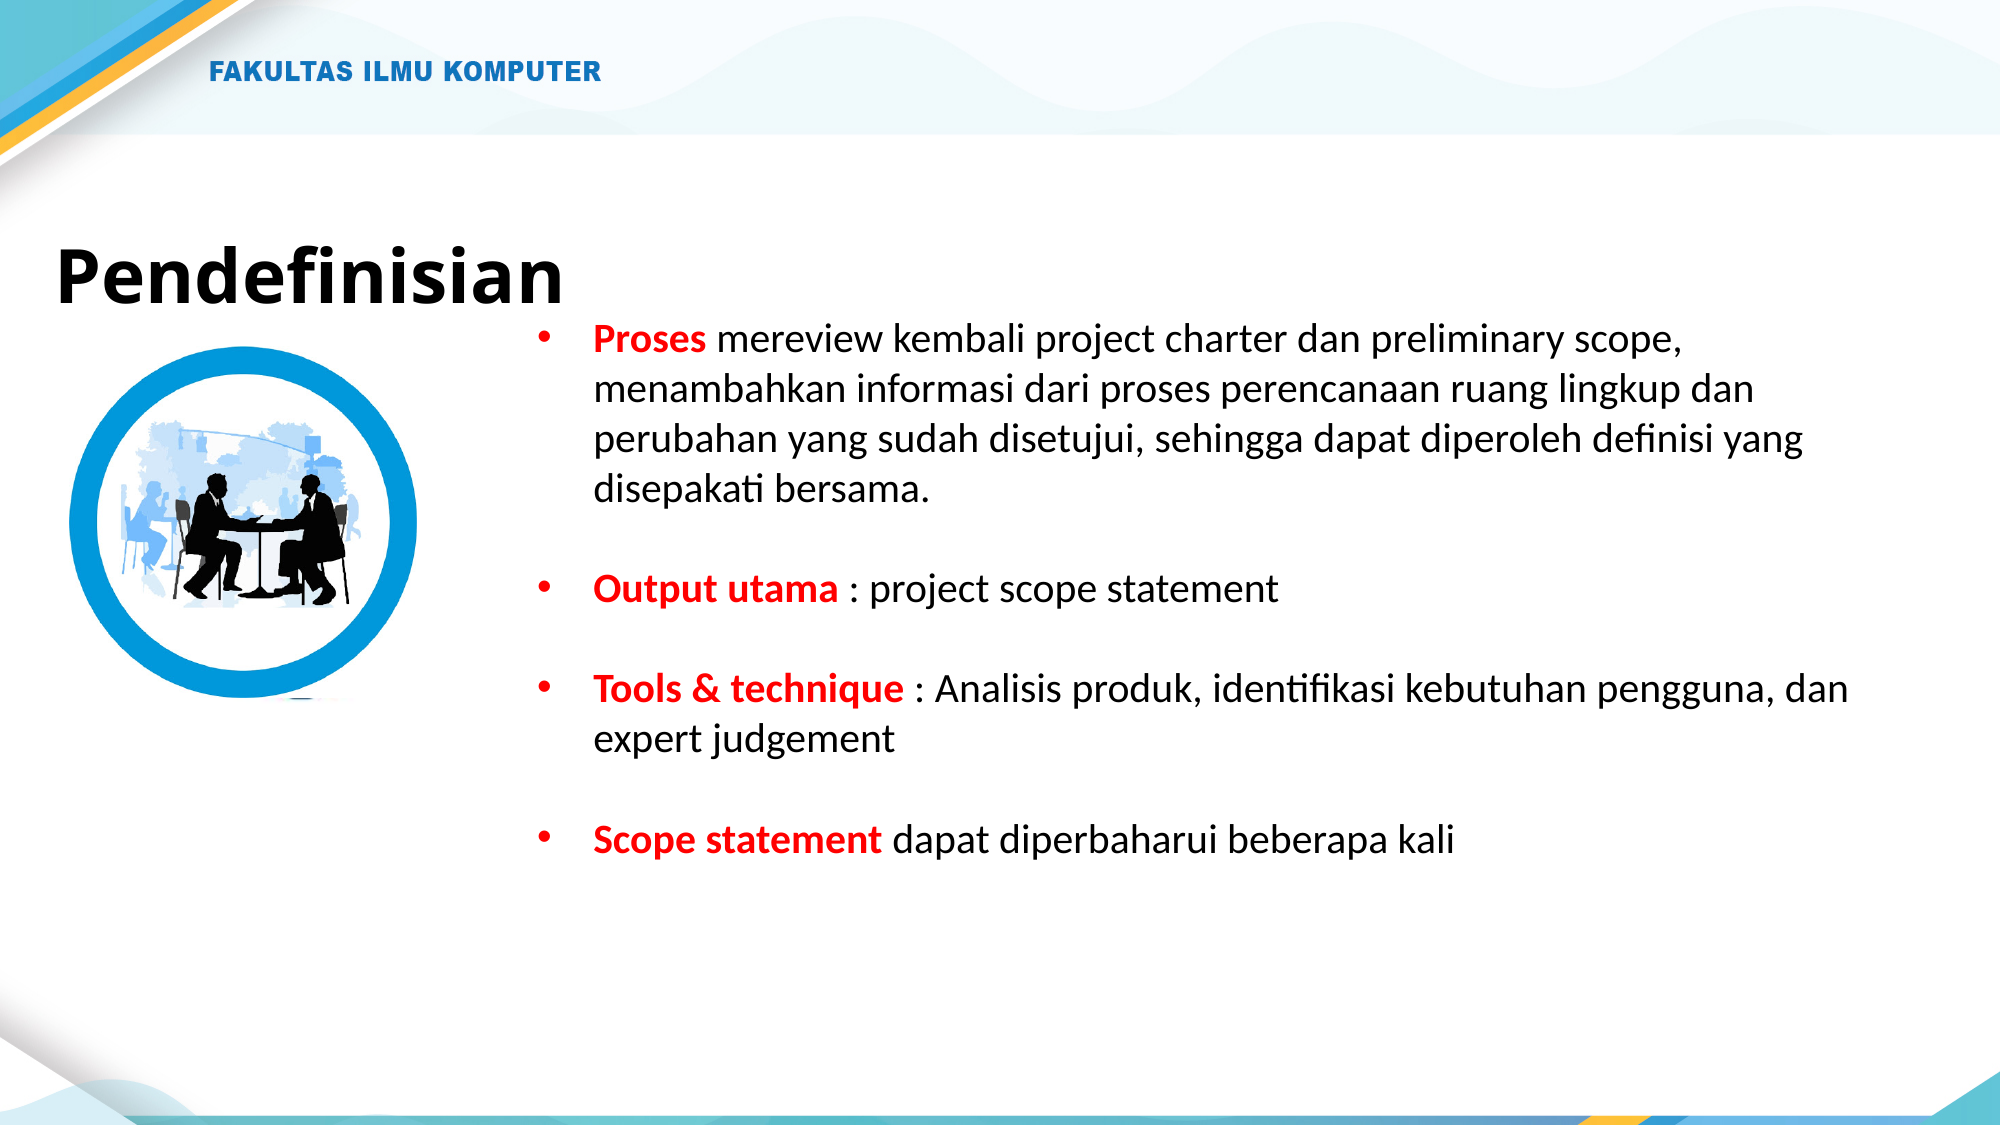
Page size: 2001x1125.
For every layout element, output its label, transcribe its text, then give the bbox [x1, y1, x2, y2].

text_box Proses mereview kembali project charter dan preliminary scope, menambahkan informasi dari proses perencanaan ruang lingkup dan perubahan yang sudah disetujui, sehingga dapat diperoleh definisi yang disepakati bersama. Output utama : project scope statement Tools & technique : Analisis produk, identifikasi kebutuhan pengguna, dan expert judgement Scope statement dapat diperbaharui beberapa kali [522, 303, 1865, 869]
picture [0, 0, 2000, 1125]
text_box Pendefinisian [39, 212, 641, 347]
